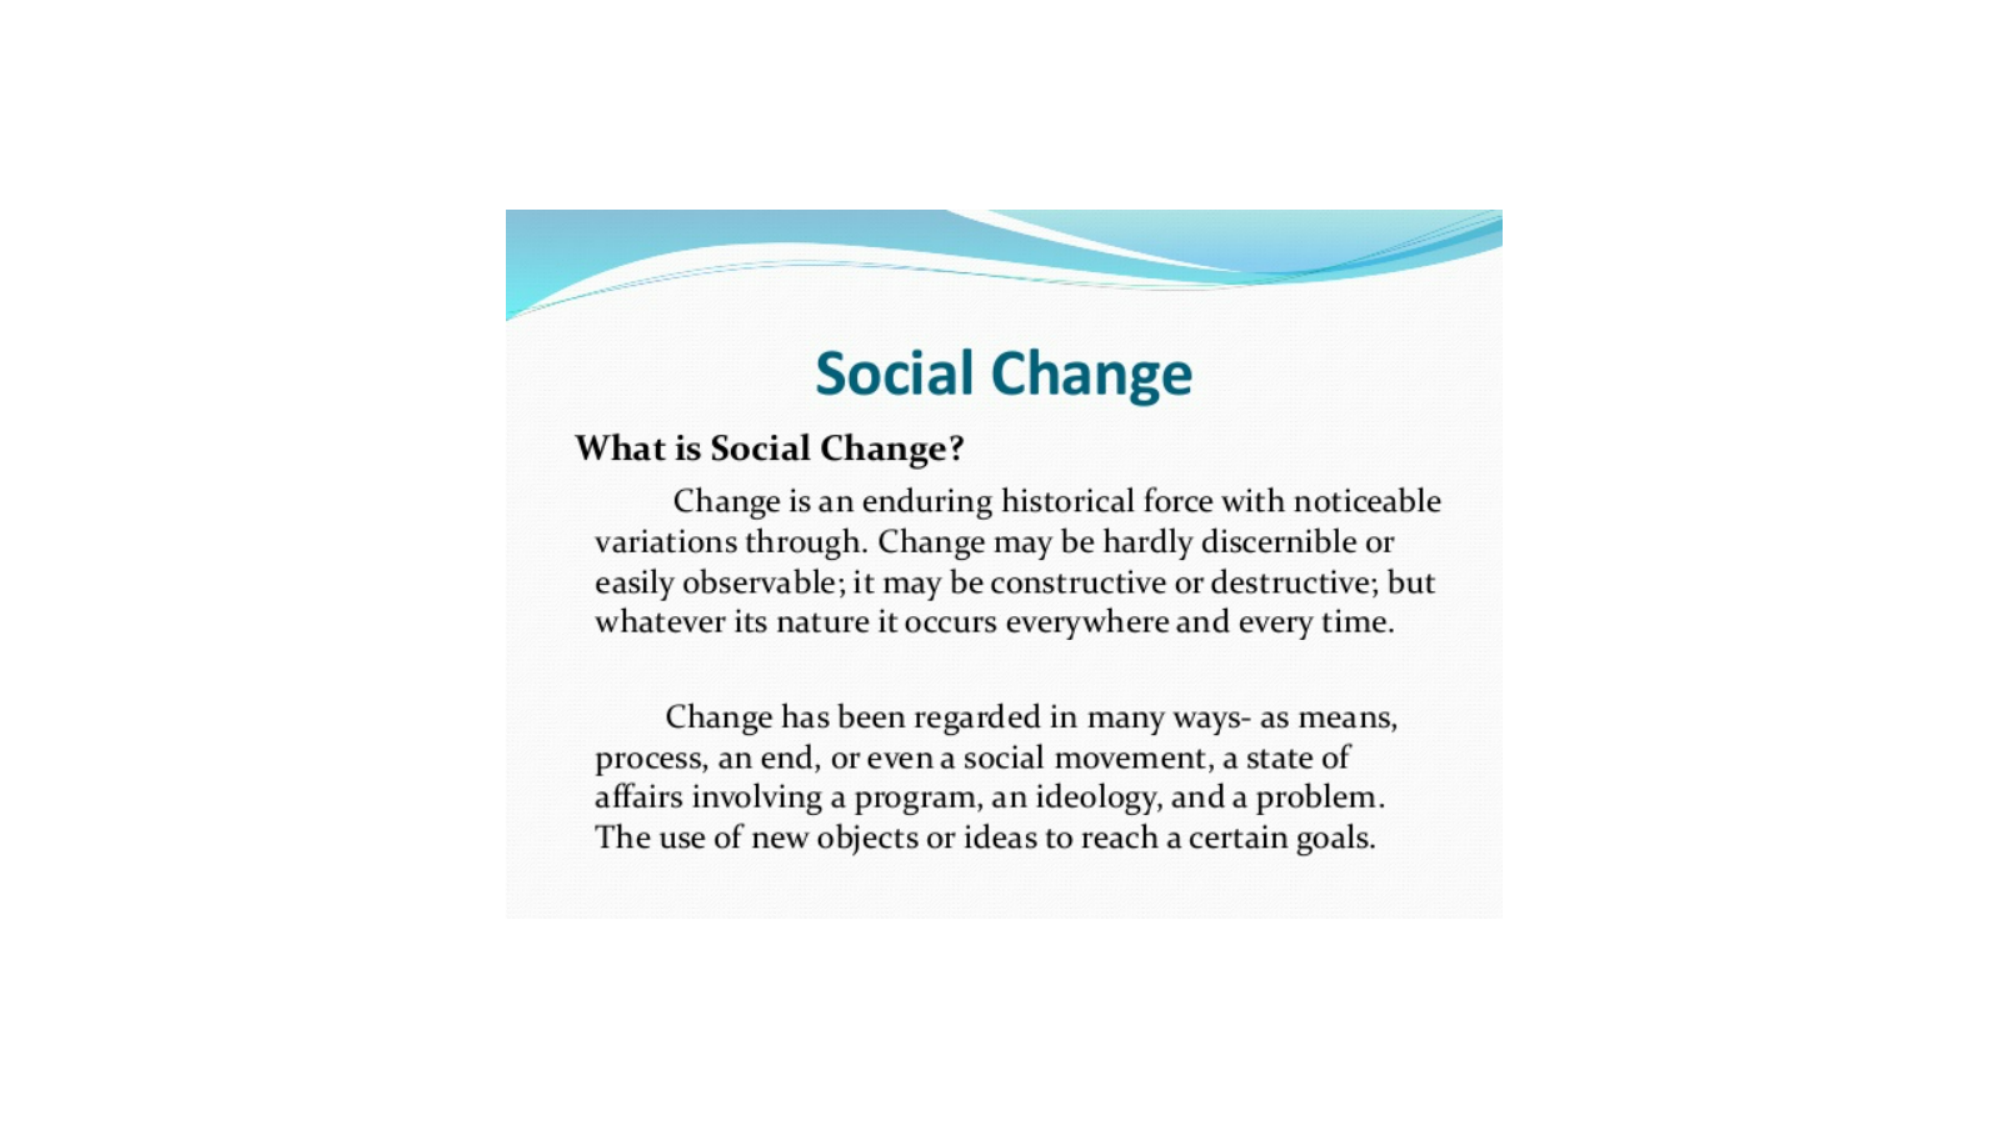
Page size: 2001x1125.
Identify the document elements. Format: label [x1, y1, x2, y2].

picture [496, 206, 1504, 919]
